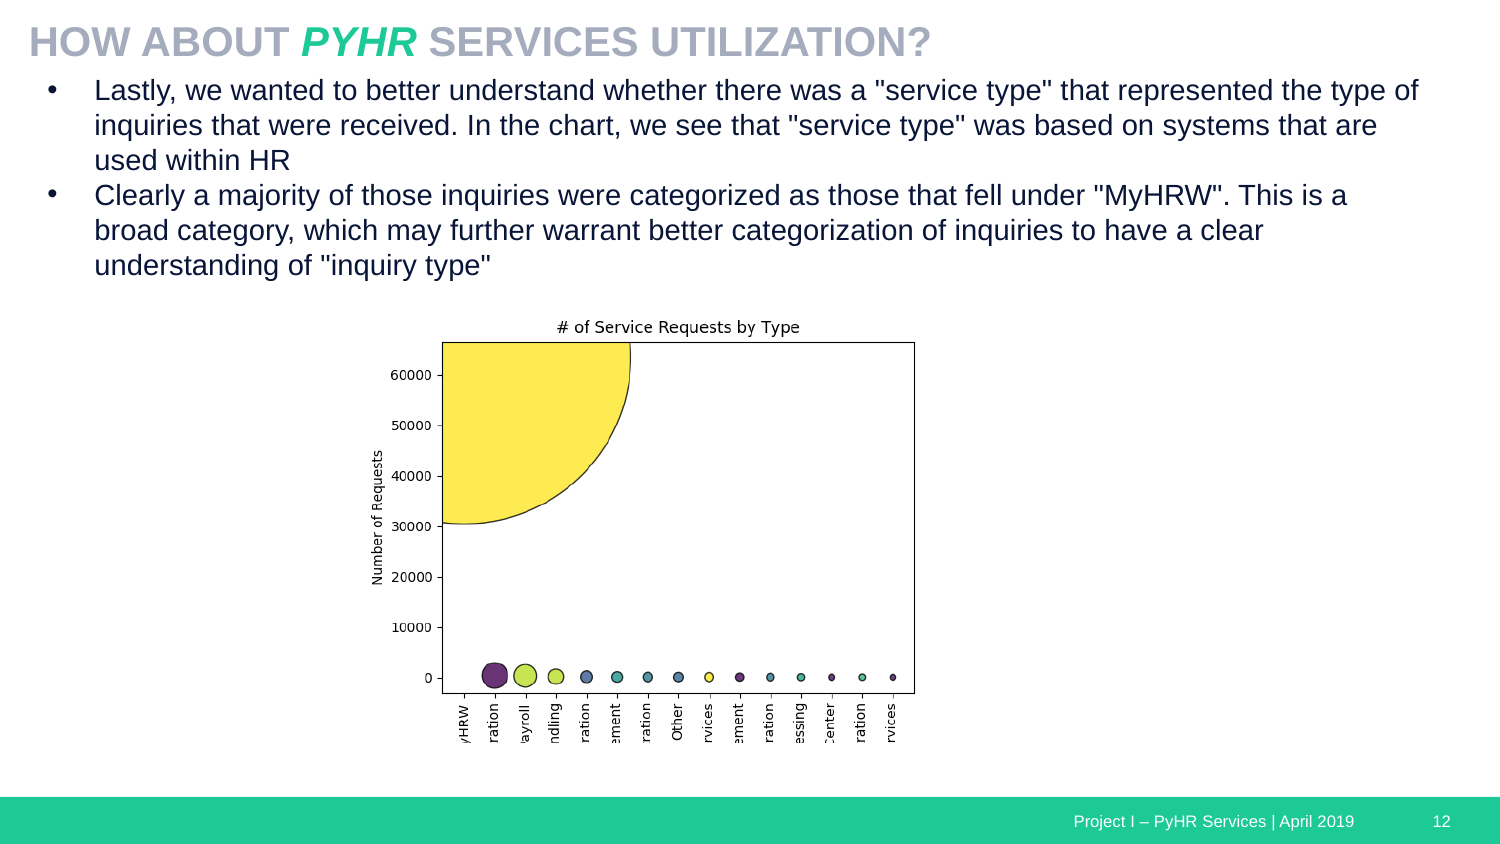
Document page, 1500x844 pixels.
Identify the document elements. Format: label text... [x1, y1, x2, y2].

title How About PyHR Services utilization? [13, 0, 1188, 56]
text_box Lastly, we wanted to better understand whether there was a "service type" that represented the type of inquiries that were received. In the chart, we see that "service type" was based on systems that are used within HR Clearly a majority of those inquiries were categorized as those that fell under "MyHRW". This is a broad category, which may further warrant better categorization of inquiries to have a clear understanding of "inquiry type" [13, 56, 1439, 230]
picture [365, 286, 975, 743]
